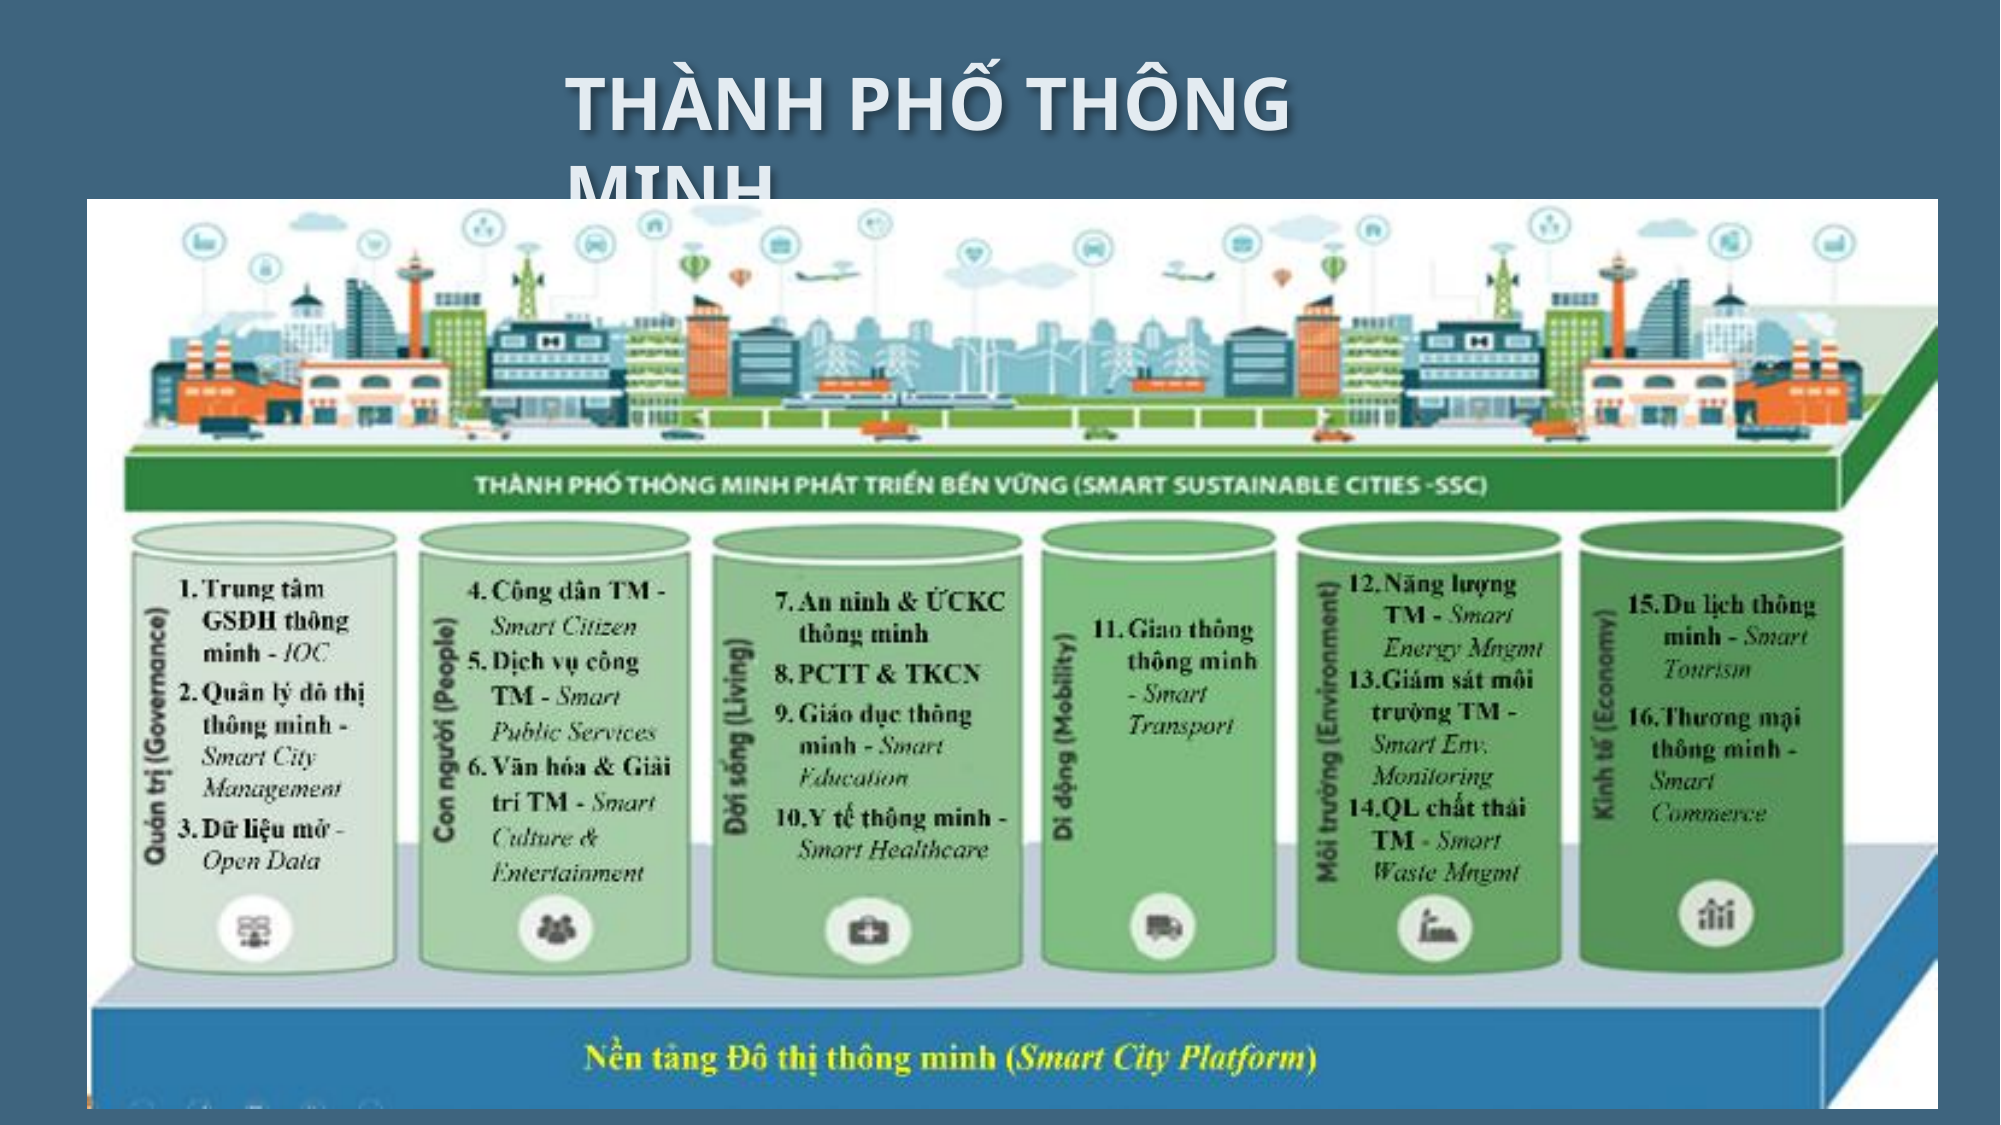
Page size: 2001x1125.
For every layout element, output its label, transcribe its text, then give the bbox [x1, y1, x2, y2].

picture [87, 199, 1938, 1109]
text_box THÀNH PHỐ THÔNG MINH [549, 50, 1500, 199]
